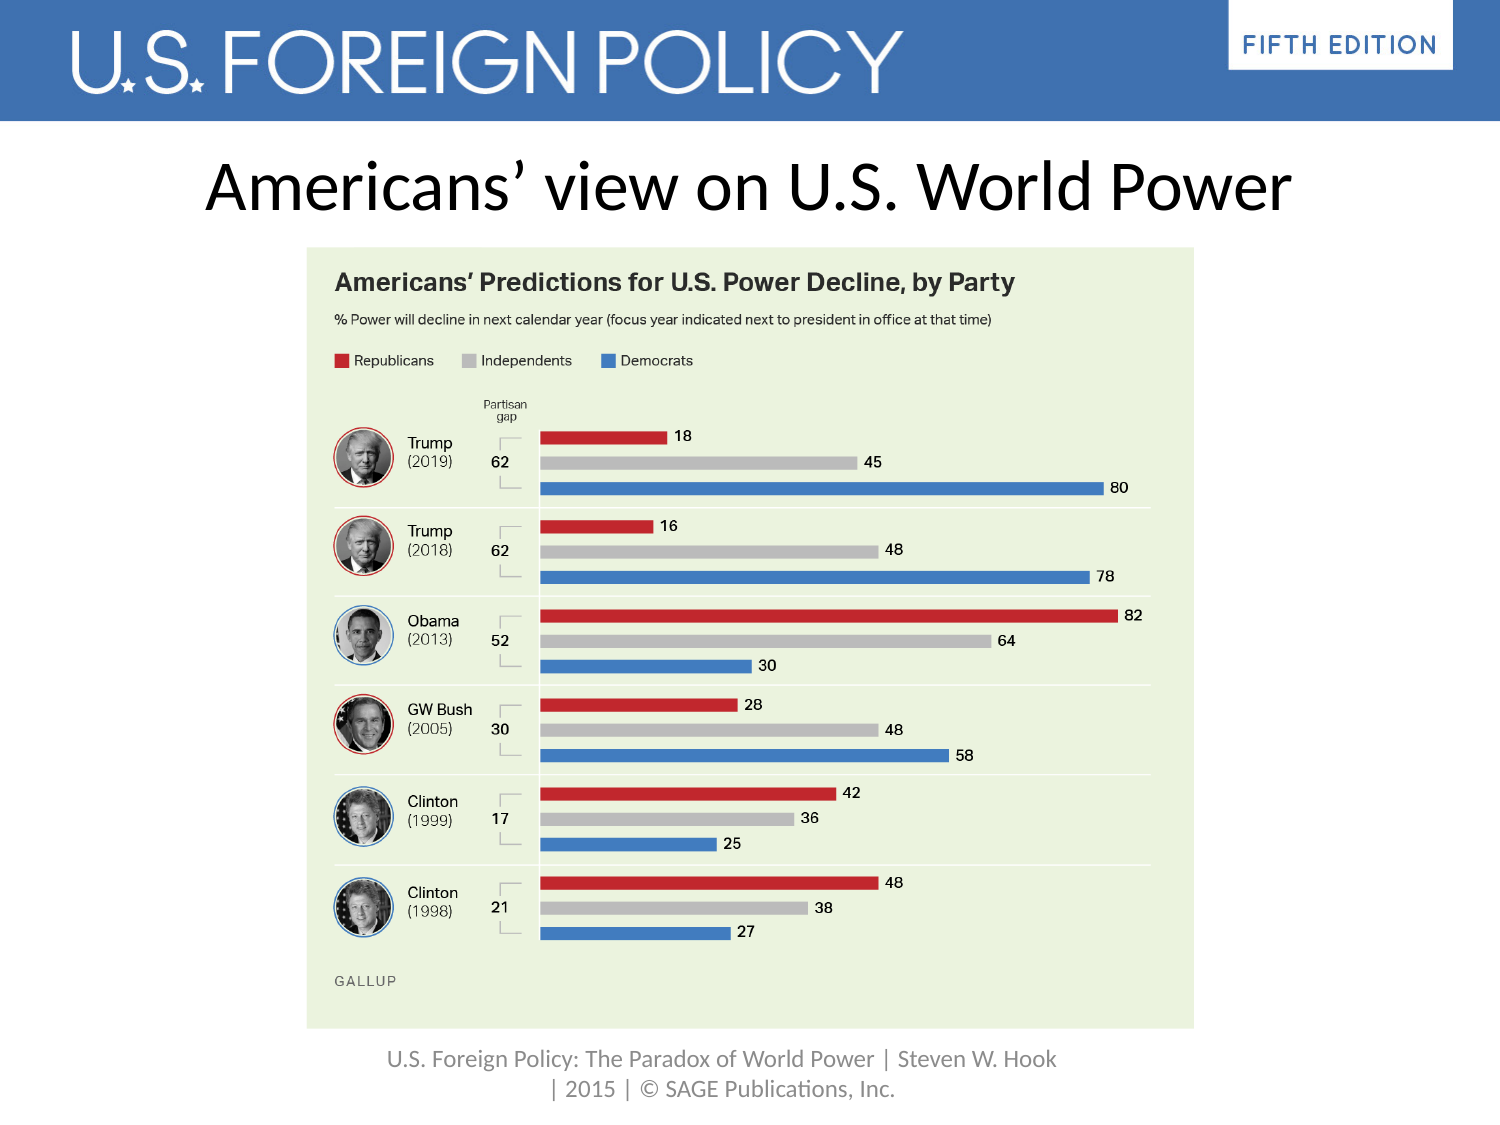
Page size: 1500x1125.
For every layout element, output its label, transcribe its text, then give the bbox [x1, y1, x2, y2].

picture [0, 0, 1500, 1125]
footer U.S. Foreign Policy: The Paradox of World Power | Steven W. Hook | 2015 | © SAGE Publications, Inc. [369, 1042, 1075, 1103]
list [306, 246, 1194, 1029]
title Americans’ view on U.S. World Power [75, 45, 1425, 233]
